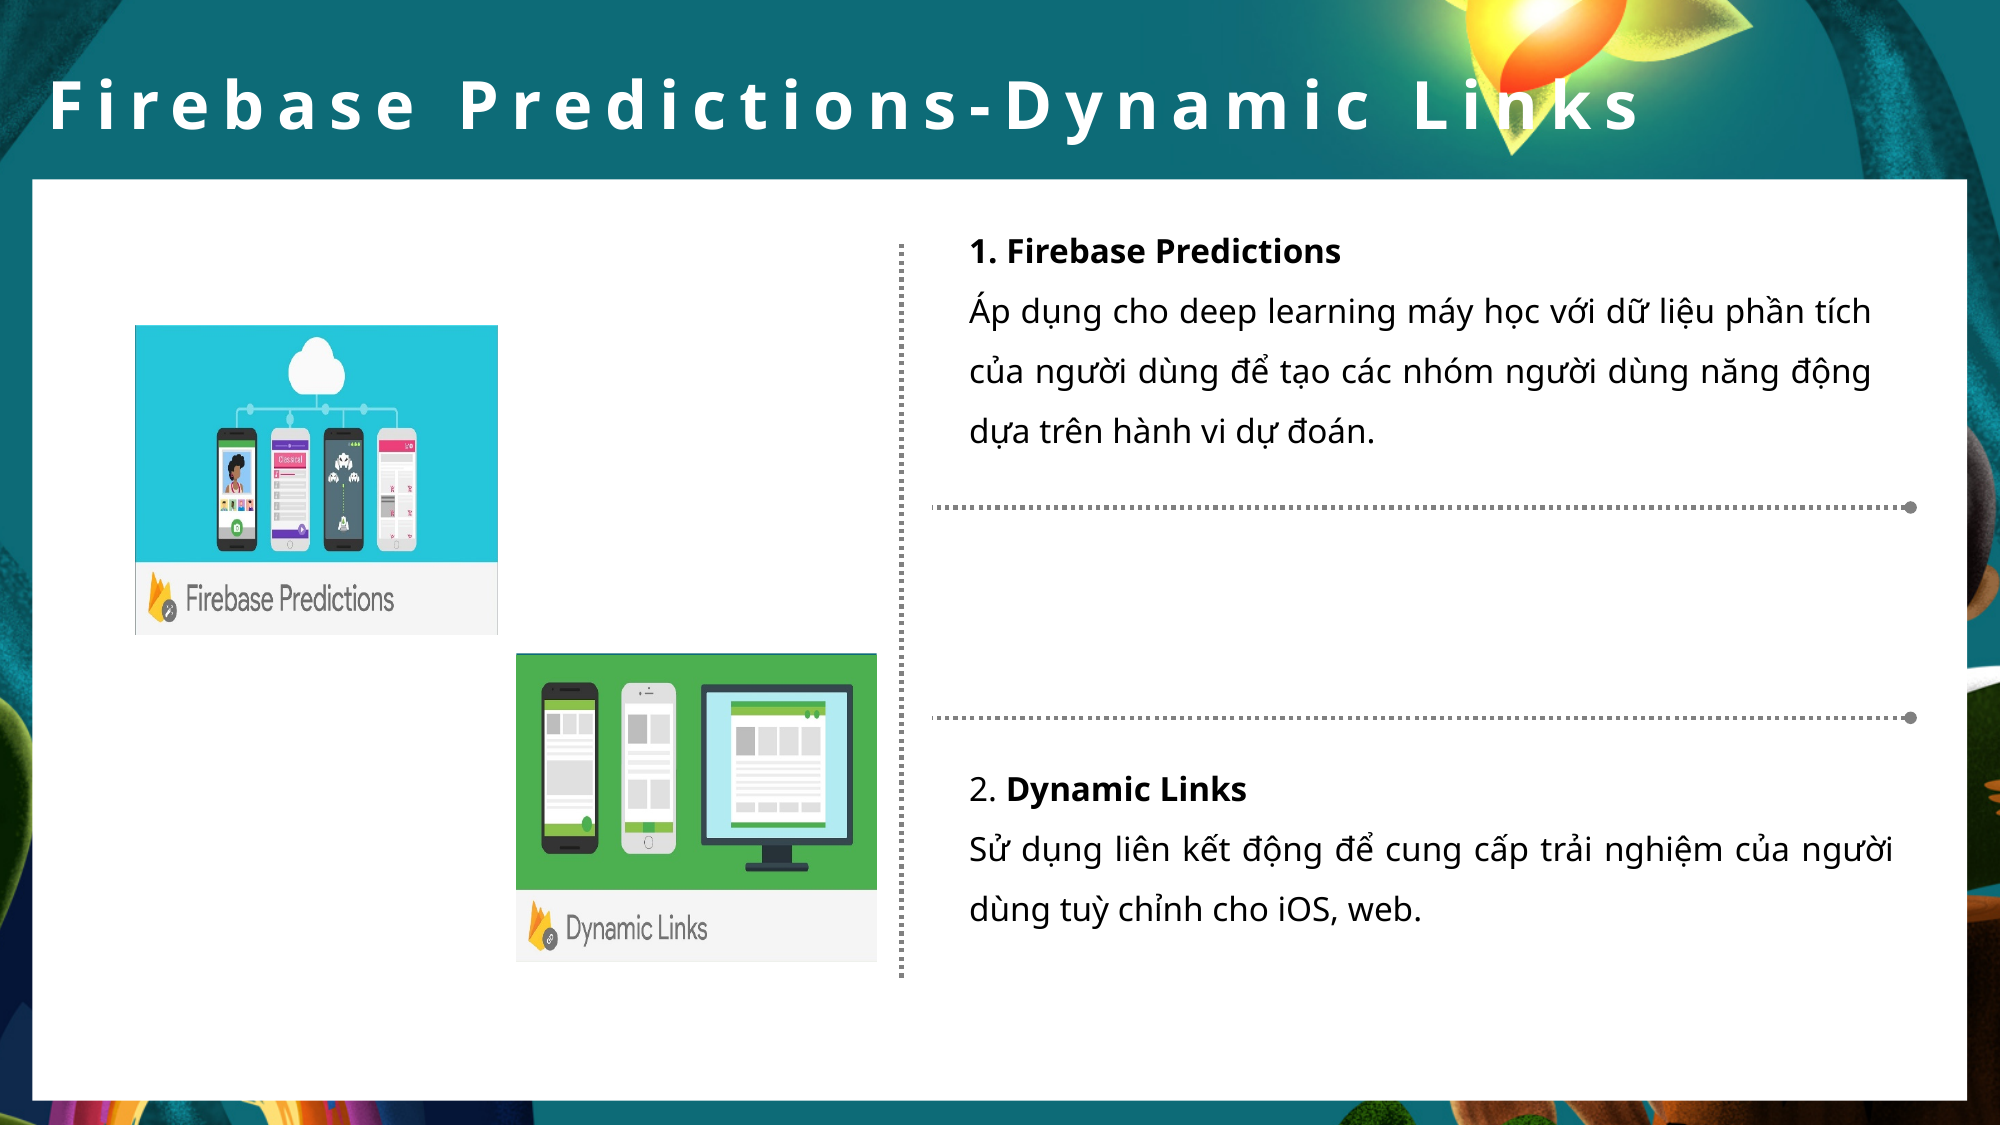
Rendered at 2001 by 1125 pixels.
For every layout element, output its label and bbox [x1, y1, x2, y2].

text_box [901, 202, 1911, 978]
text_box [0, 0, 2000, 1125]
text_box [135, 325, 877, 962]
